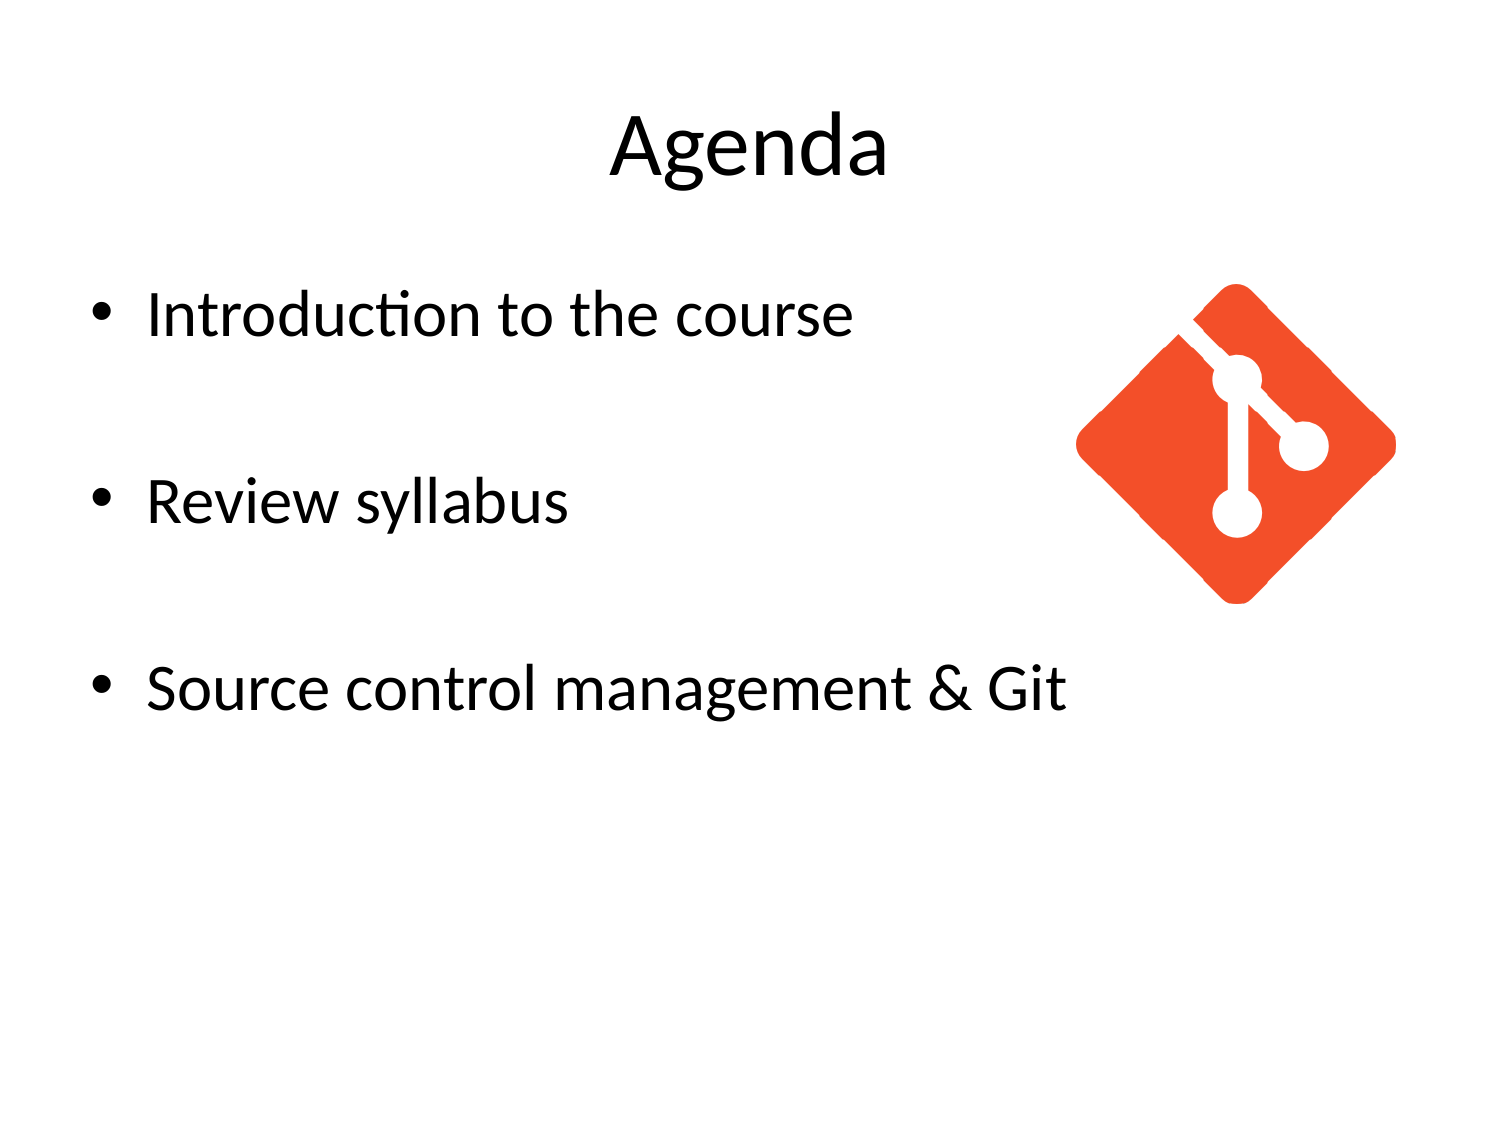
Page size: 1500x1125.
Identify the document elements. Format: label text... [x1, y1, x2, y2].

title Agenda [75, 45, 1425, 233]
list Introduction to the course Review syllabus Source control management & Git [75, 262, 1425, 1005]
picture [1076, 283, 1396, 604]
